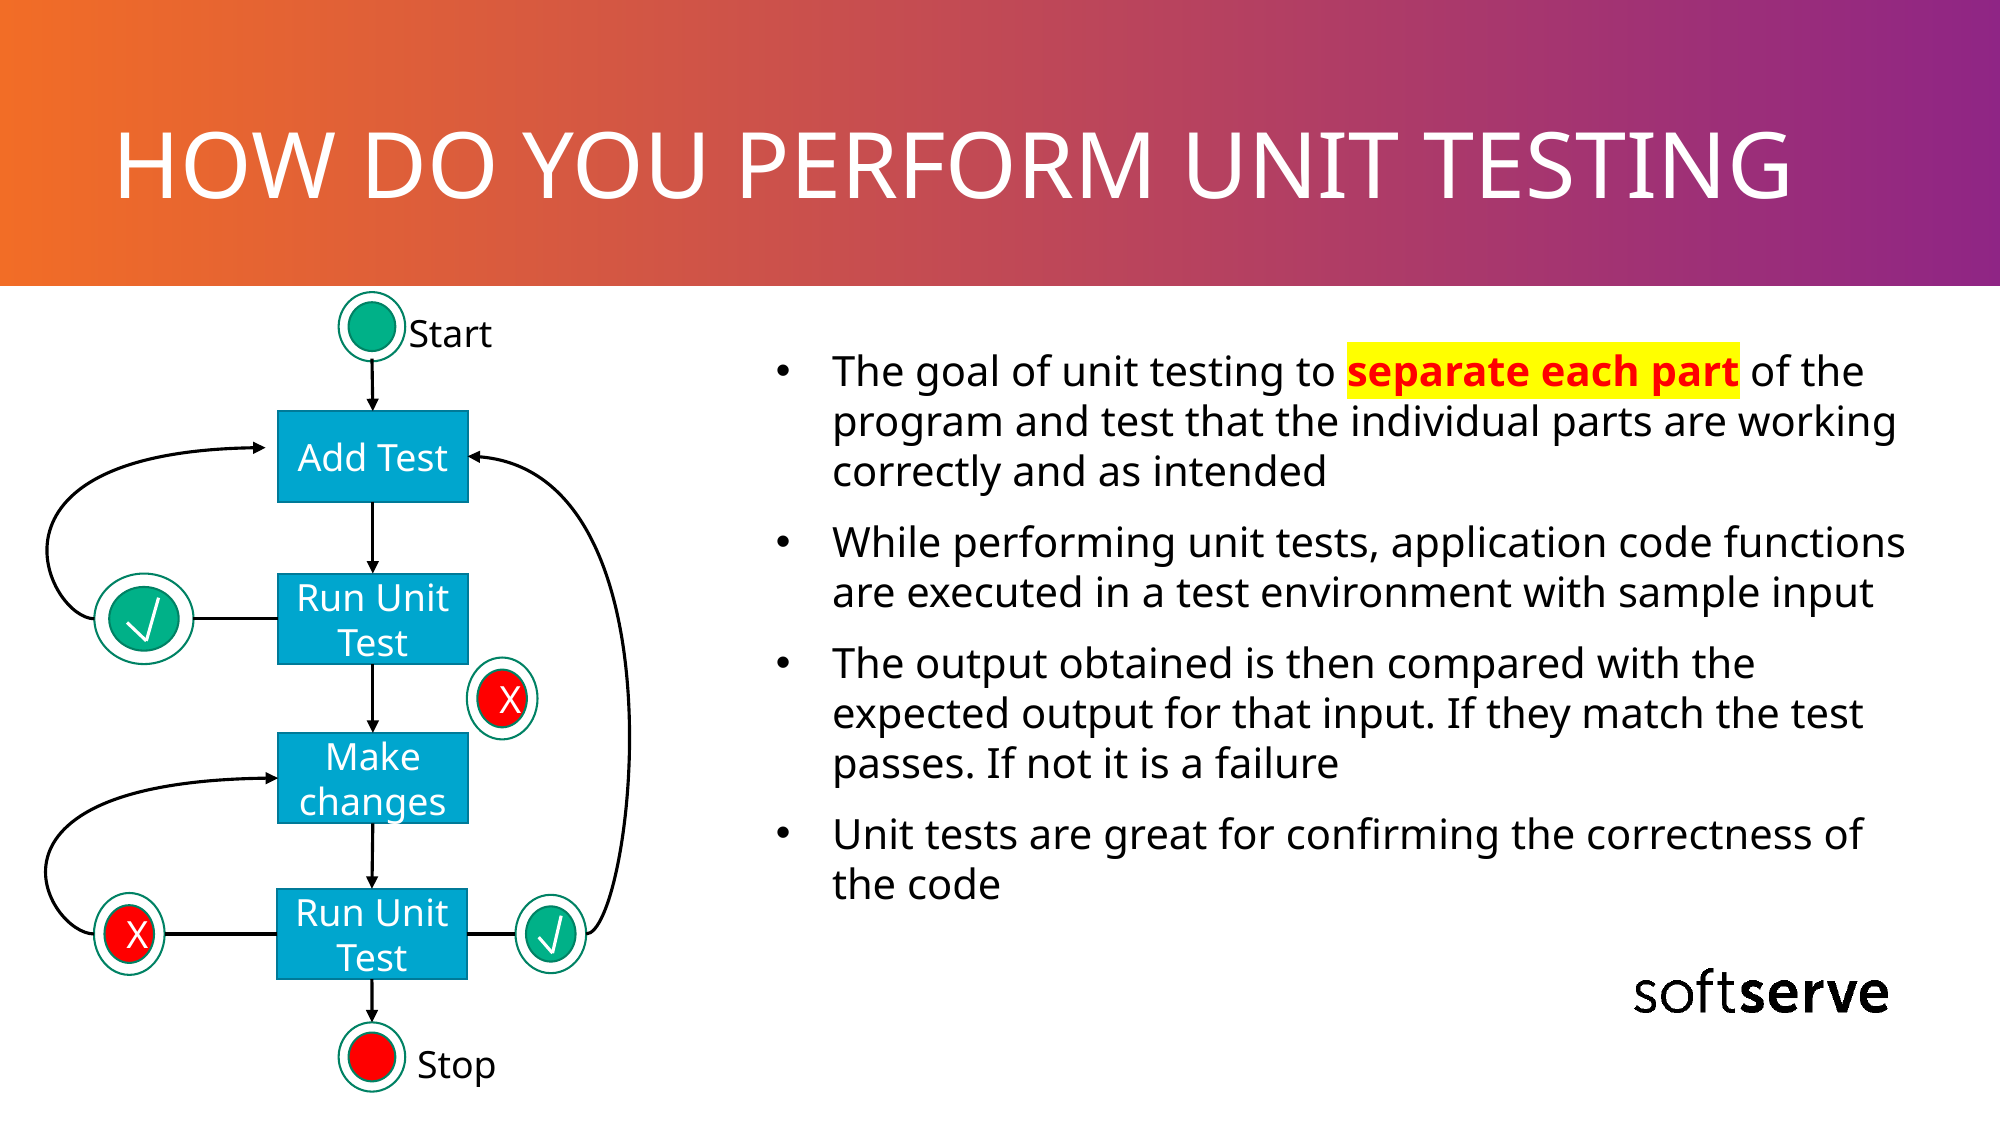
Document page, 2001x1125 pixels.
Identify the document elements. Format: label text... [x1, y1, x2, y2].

text_box Add Test [277, 410, 469, 503]
list The goal of unit testing to separate each part of the program and test that the individual parts are working correctly and as intended While performing unit tests, application code functions are executed in a test environment with sample input The output obtained is then compared with the expected output for that input. If they match the test passes. If not it is a failure Unit tests are great for confirming the correctness of the code [775, 337, 1950, 986]
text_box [93, 778, 279, 934]
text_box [94, 447, 266, 619]
picture [1634, 986, 1888, 1013]
text_box Run Unit Test [276, 888, 468, 980]
text_box Stop [402, 1033, 512, 1094]
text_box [338, 1022, 406, 1092]
text_box Make changes [277, 732, 467, 824]
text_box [515, 934, 587, 974]
text_box Start [393, 302, 508, 363]
text_box Run Unit Test [277, 573, 467, 665]
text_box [93, 934, 165, 975]
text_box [94, 619, 194, 665]
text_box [338, 292, 406, 362]
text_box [467, 456, 587, 934]
title HOW DO YOU PERFORM UNIT TESTING [112, 112, 1888, 225]
